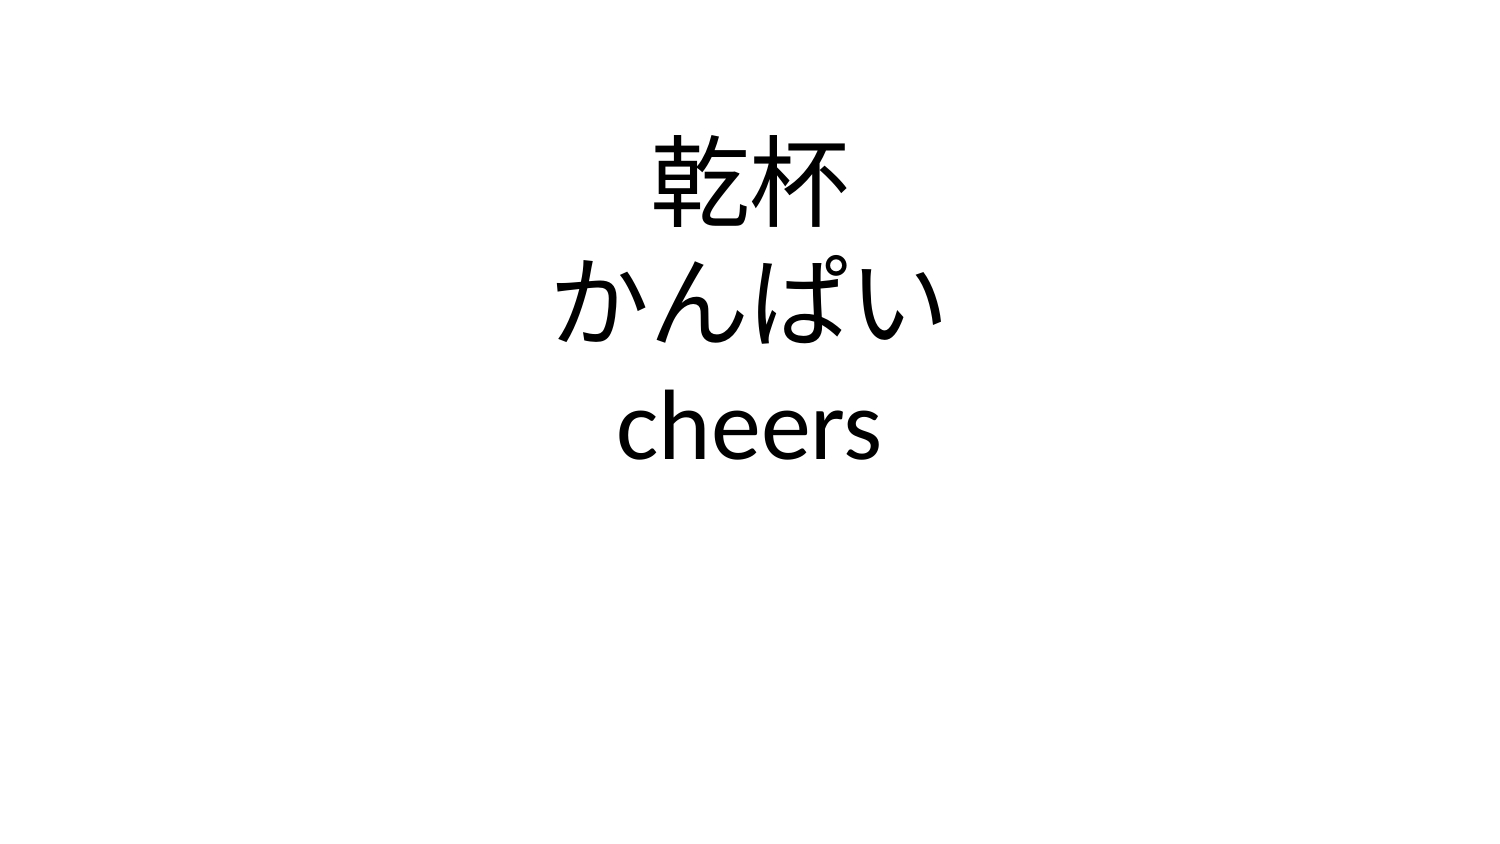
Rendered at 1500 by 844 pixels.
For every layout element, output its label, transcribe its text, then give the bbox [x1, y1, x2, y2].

text_box 乾杯 かんぱい cheers [0, 149, 1500, 450]
